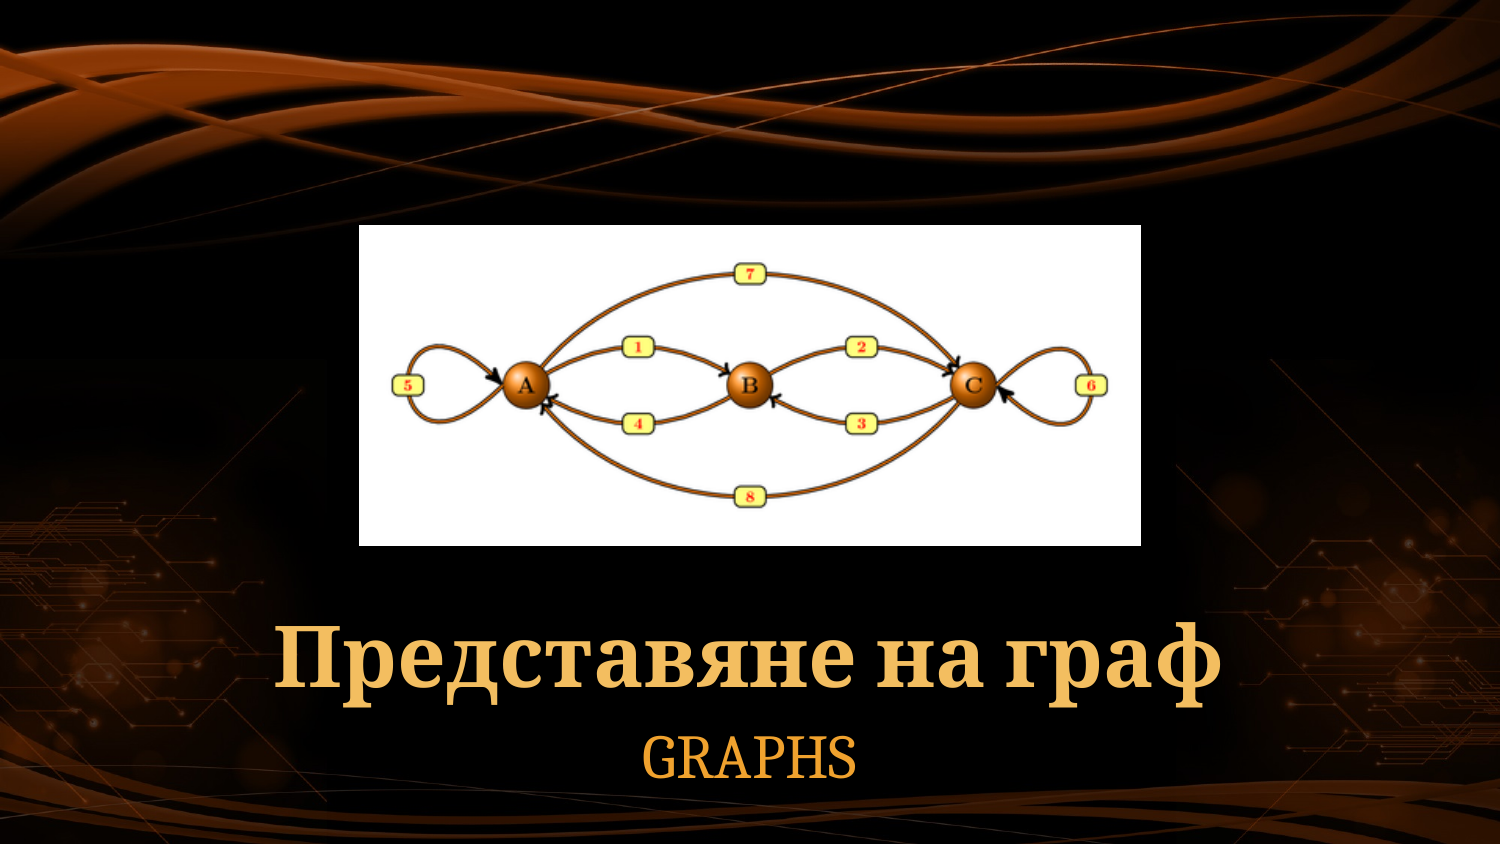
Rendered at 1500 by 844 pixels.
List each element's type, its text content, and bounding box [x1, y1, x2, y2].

picture [0, 0, 1500, 844]
title Представяне на граф [112, 609, 1388, 708]
list GRAPHS [112, 708, 1388, 797]
